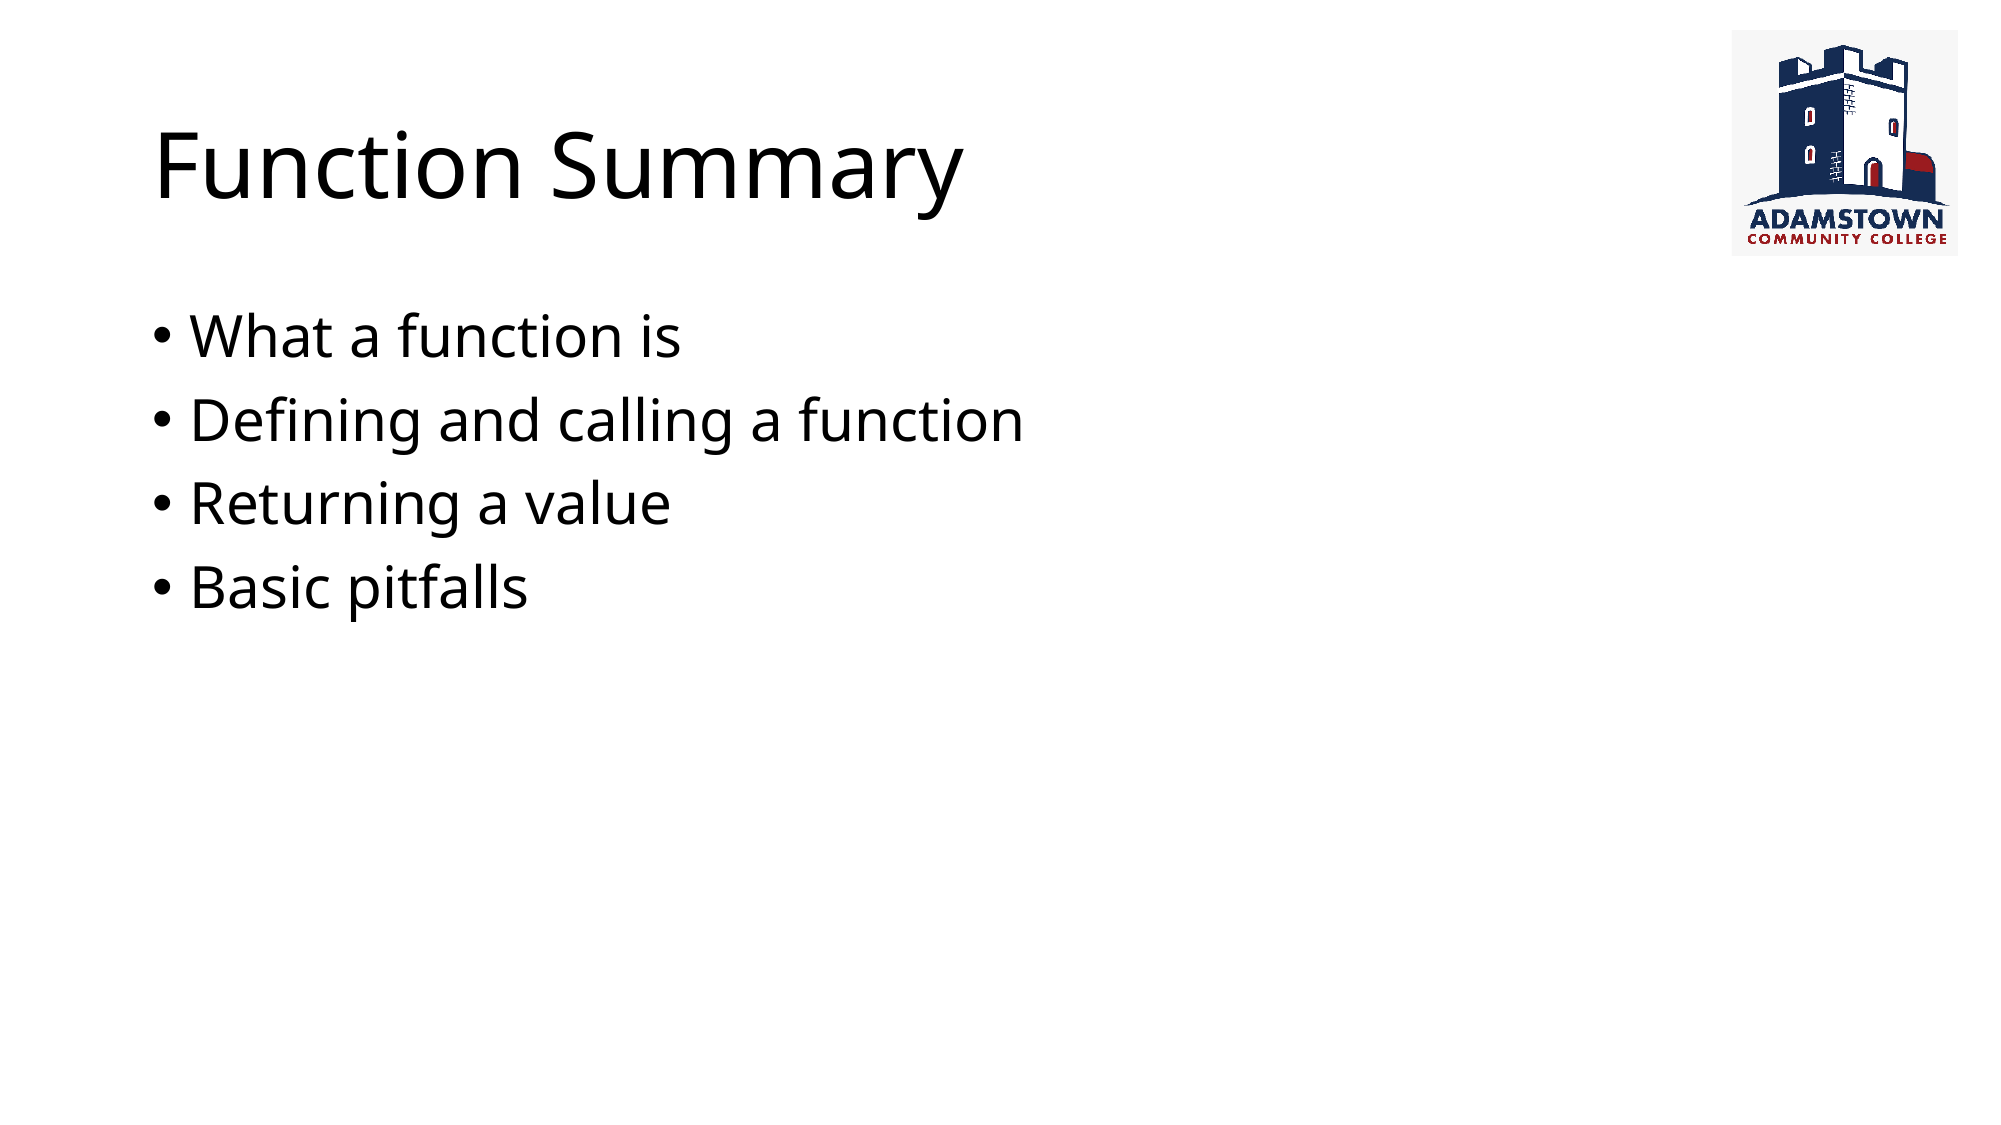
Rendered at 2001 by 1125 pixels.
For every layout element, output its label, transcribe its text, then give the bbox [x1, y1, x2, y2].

title Function Summary [137, 59, 1863, 278]
picture [1731, 30, 1958, 256]
list What a function is Defining and calling a function Returning a value Basic pitfalls [137, 299, 1863, 1014]
